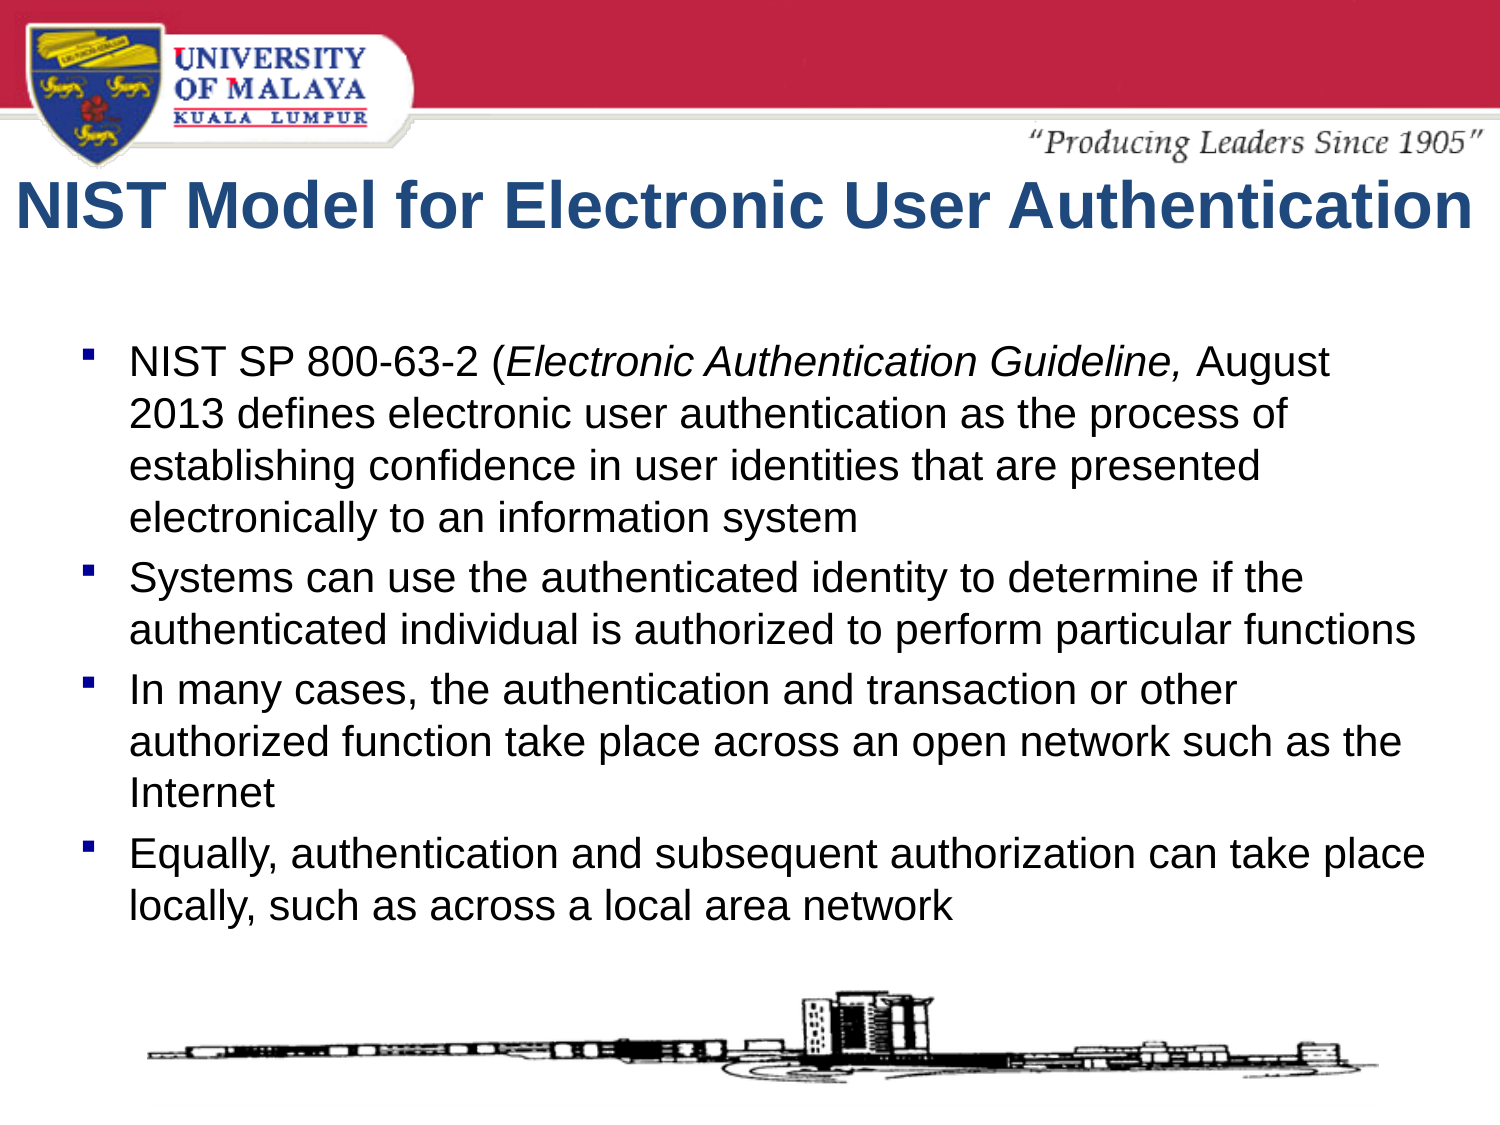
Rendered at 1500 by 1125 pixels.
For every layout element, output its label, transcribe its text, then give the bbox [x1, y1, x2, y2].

list NIST SP 800-63-2 (Electronic Authentication Guideline, August 2013 defines electronic user authentication as the process of establishing confidence in user identities that are presented electronically to an information system Systems can use the authenticated identity to determine if the authenticated individual is authorized to perform particular functions In many cases, the authentication and transaction or other authorized function take place across an open network such as the Internet Equally, authentication and subsequent authorization can take place locally, such as across a local area network [64, 326, 1451, 988]
picture [147, 989, 1379, 1106]
title NIST Model for Electronic User Authentication [0, 150, 1500, 250]
picture [0, 0, 1500, 150]
